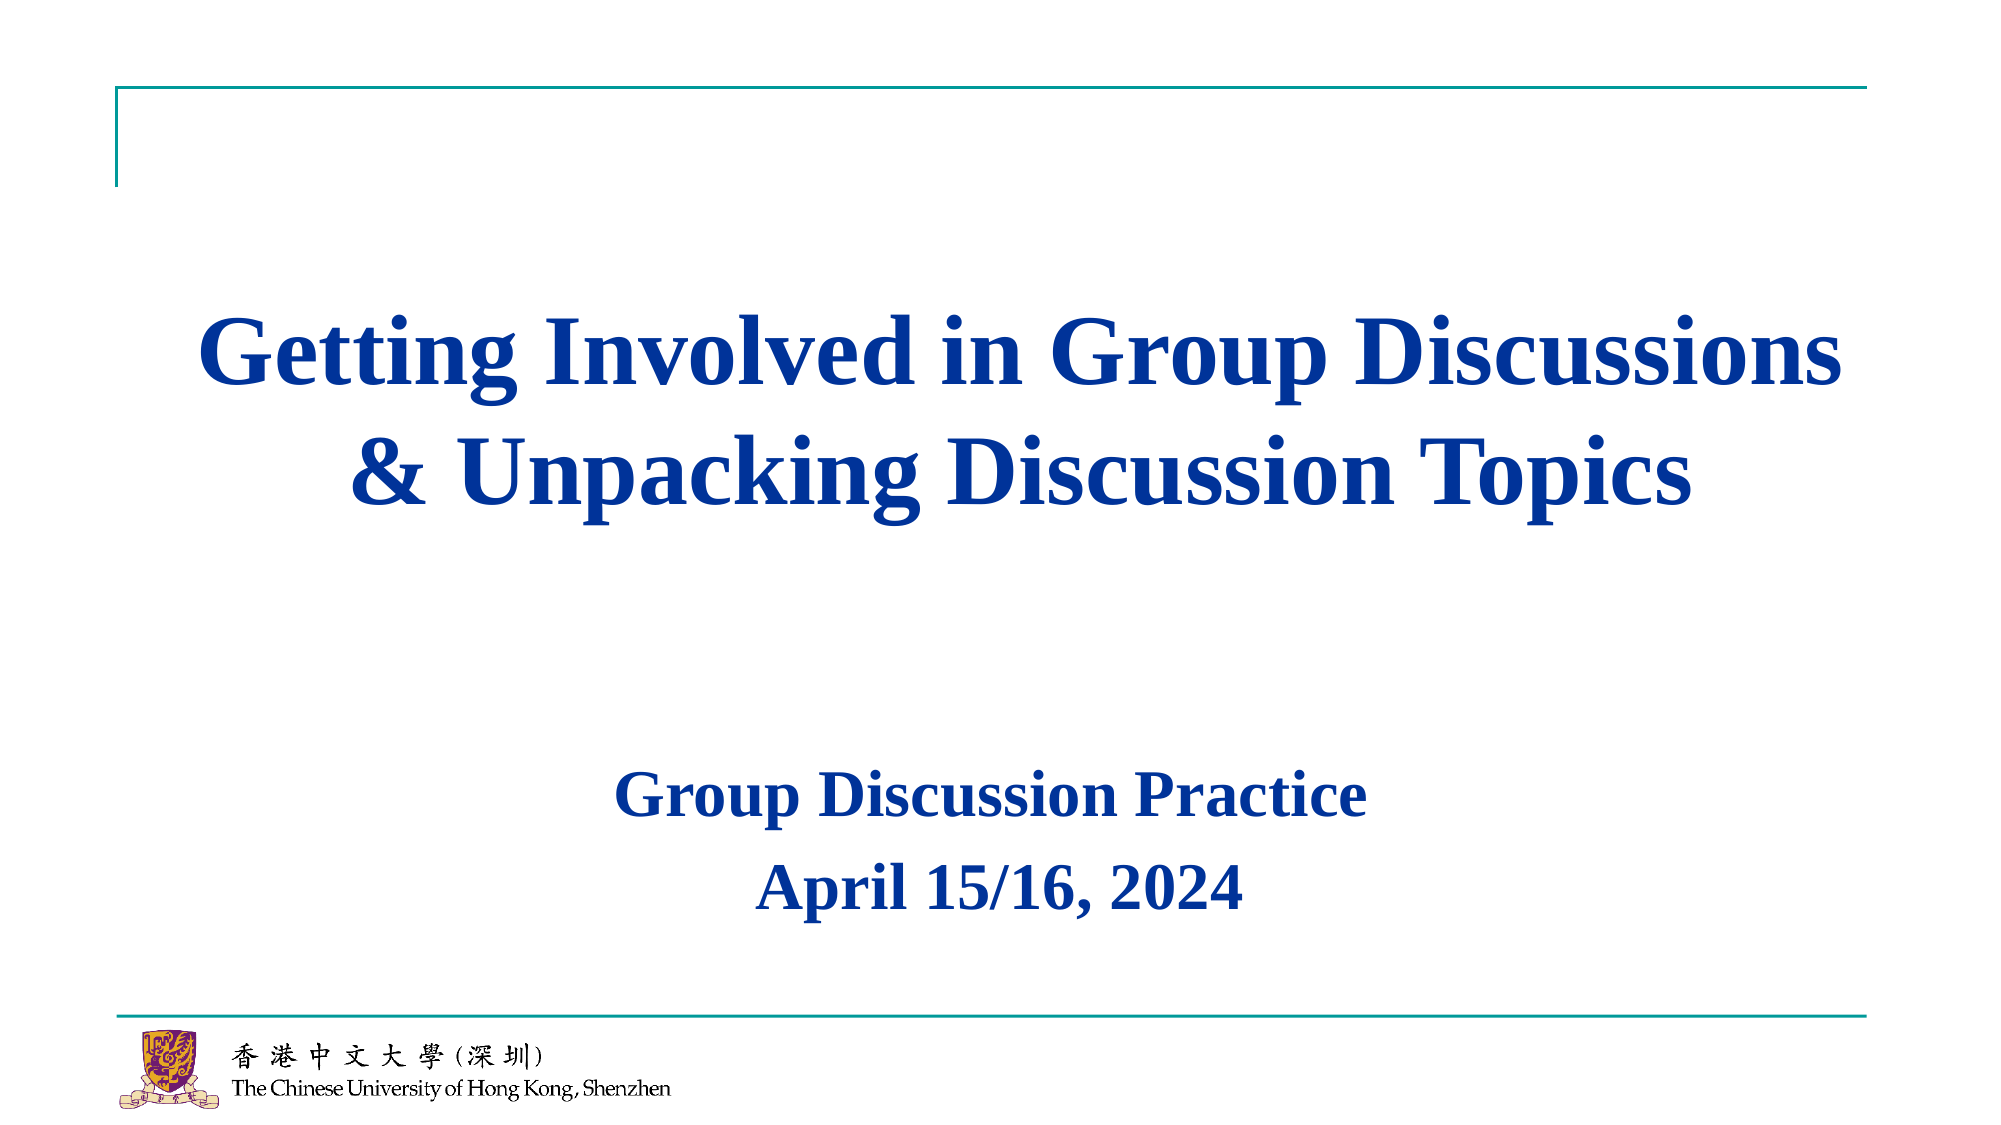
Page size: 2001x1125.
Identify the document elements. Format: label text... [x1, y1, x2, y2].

title Getting Involved in Group Discussions & Unpacking Discussion Topics [159, 277, 1883, 589]
subtitle Group Discussion Practice April 15/16, 2024 [300, 741, 1700, 925]
picture [67, 995, 723, 1125]
